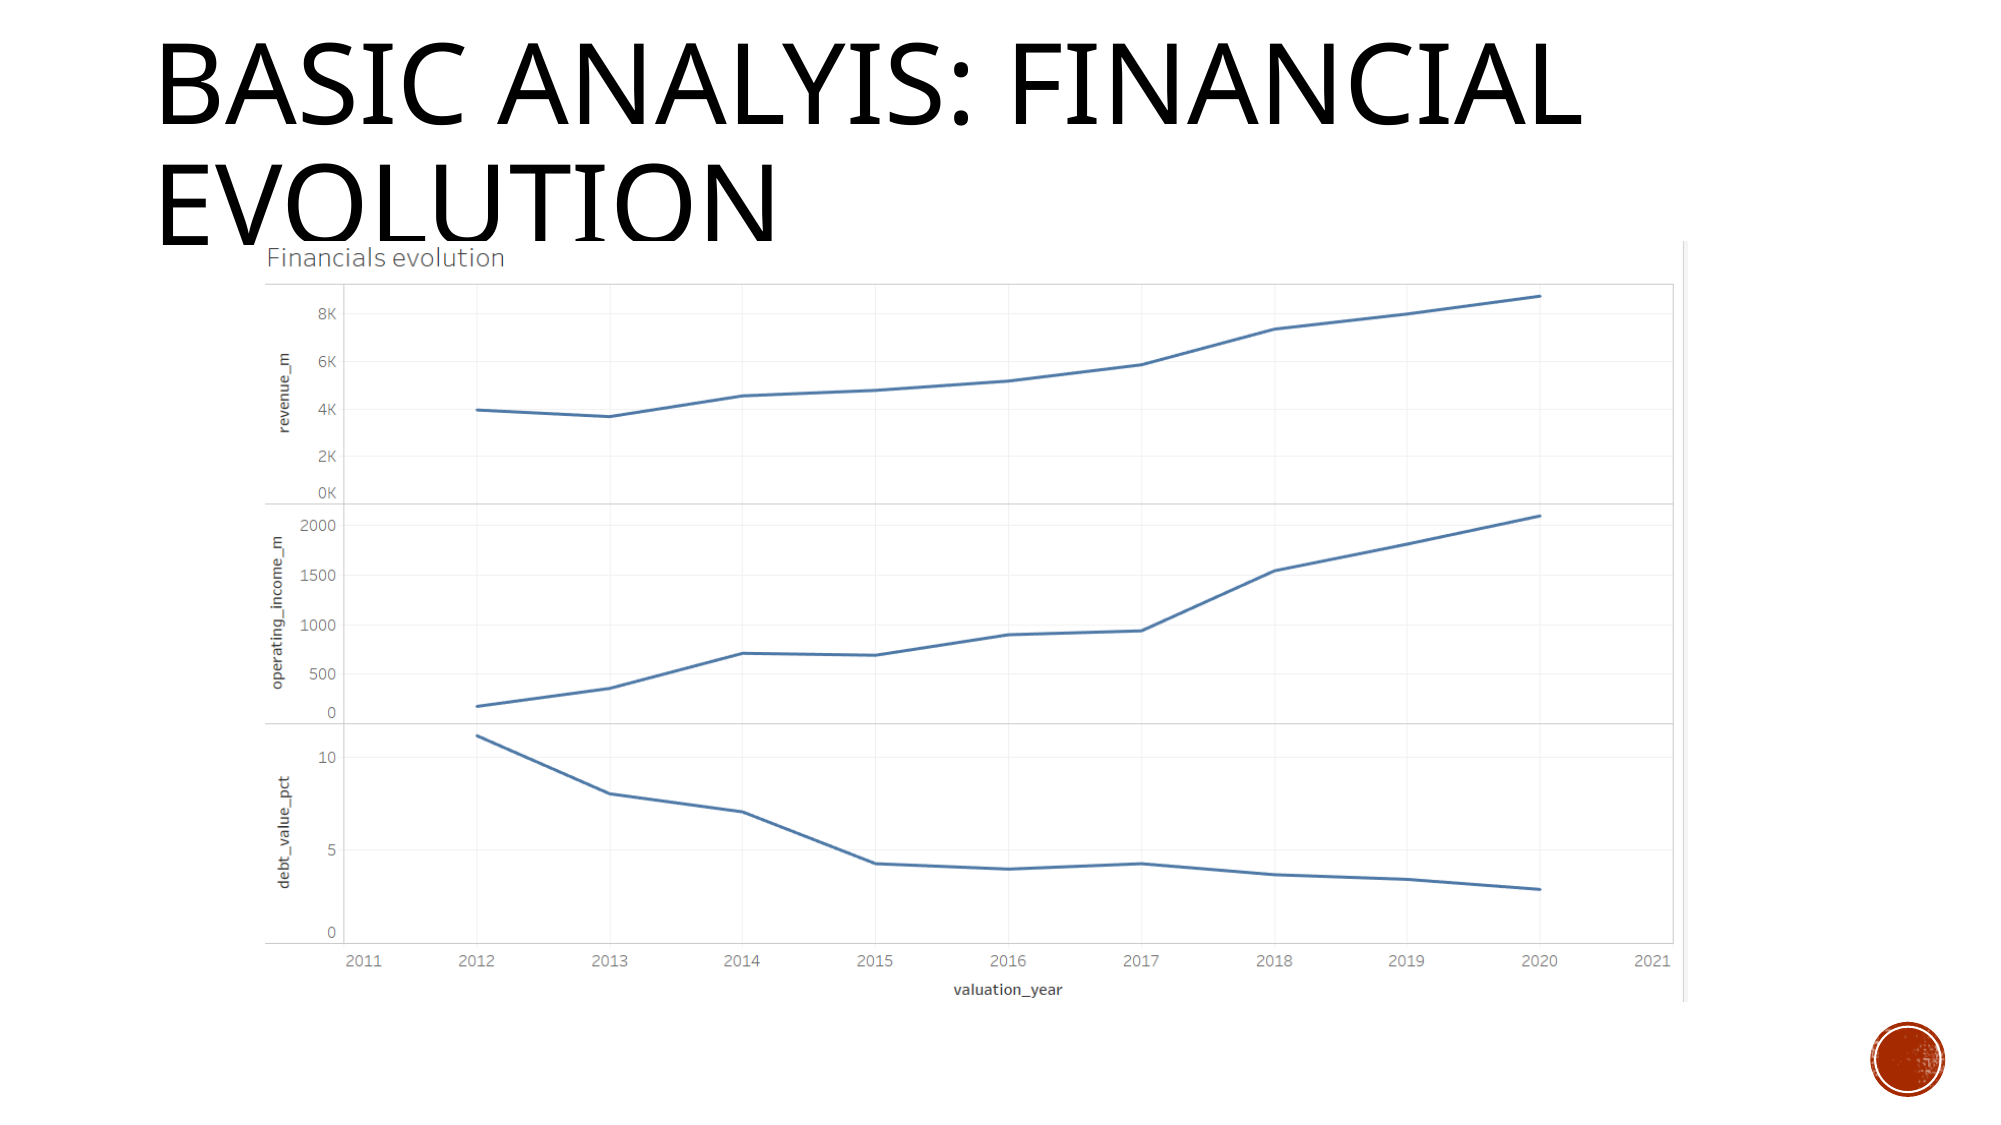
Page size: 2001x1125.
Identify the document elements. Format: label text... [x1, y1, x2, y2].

title Basic analyis: financial evolution [137, 39, 1863, 258]
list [262, 246, 1685, 998]
